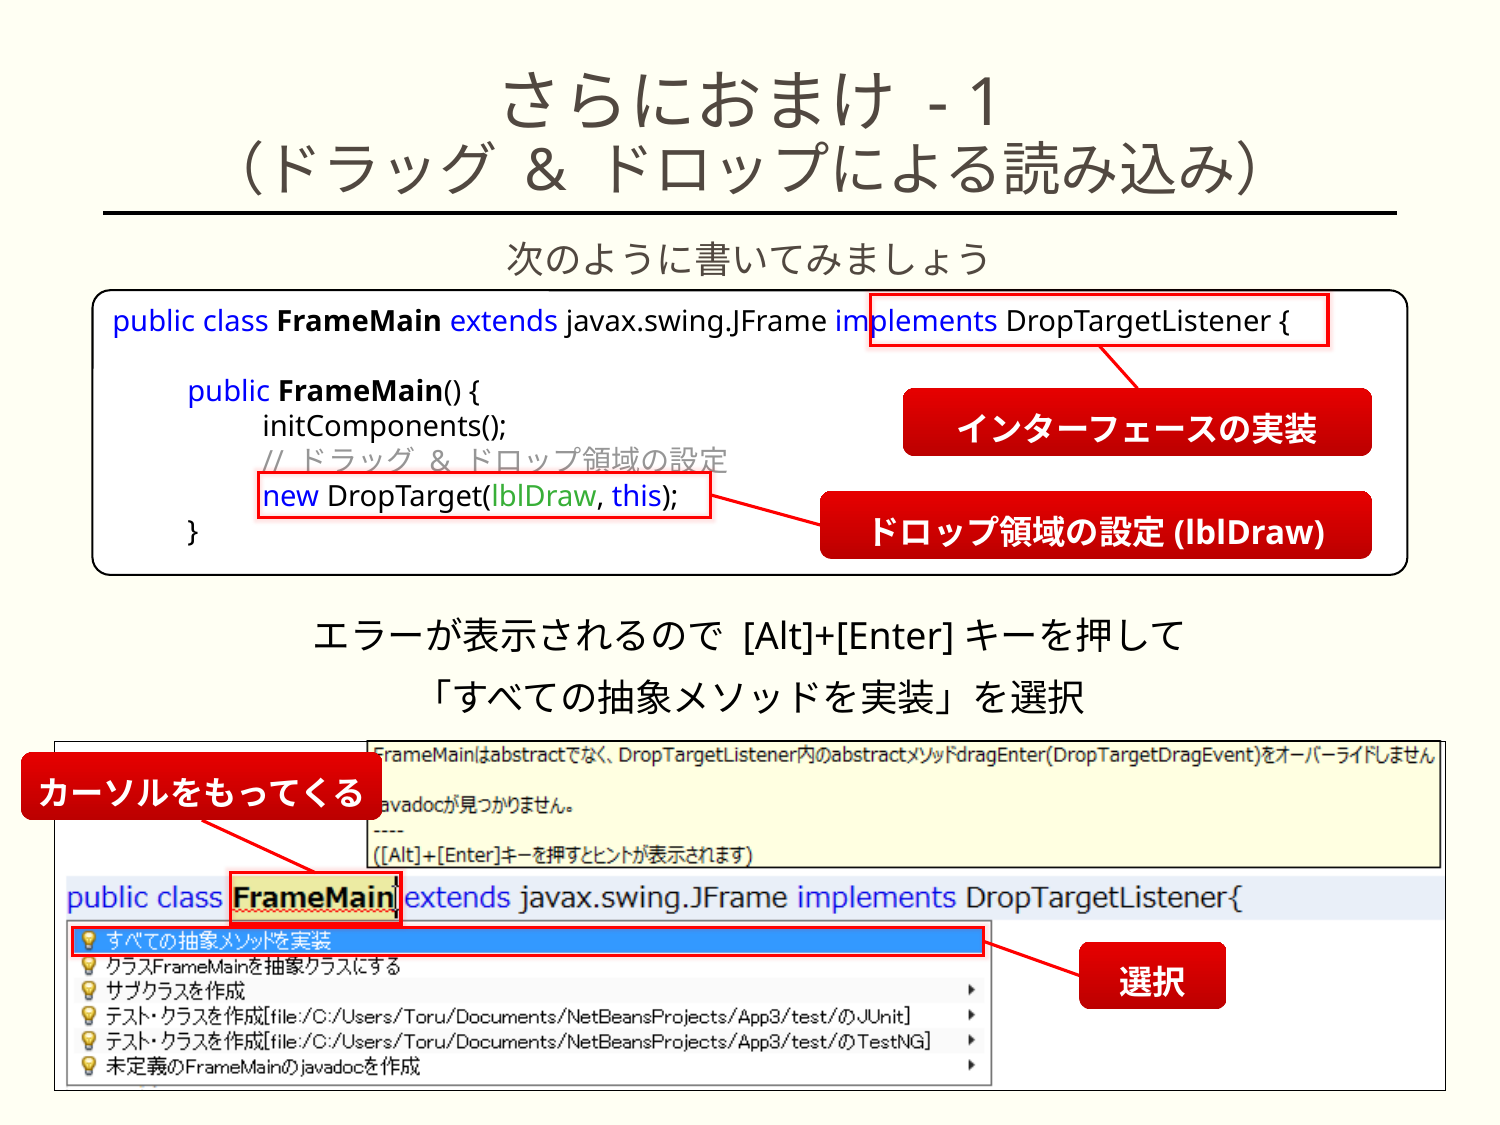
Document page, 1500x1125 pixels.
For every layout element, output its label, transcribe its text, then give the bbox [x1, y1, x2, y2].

title さらにおまけ - 1 （ドラッグ & ドロップによる読み込み） [103, 71, 1397, 200]
text_box public class FrameMain extends javax.swing.JFrame implements DropTargetListener { public FrameMain() { initComponents(); // ドラッグ & ドロップ領域の設定 new DropTarget(lblDraw, this); } [91, 289, 1409, 576]
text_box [983, 941, 1080, 976]
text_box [201, 820, 316, 873]
text_box エラーが表示されるので [Alt]+[Enter]キーを押して 「すべての抽象メソッドを実装」を選択 [68, 609, 1432, 728]
text_box カーソルをもってくる [20, 751, 54, 821]
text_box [258, 294, 1372, 559]
list 次のように書いてみましょう [103, 234, 1397, 290]
picture [54, 740, 1446, 1091]
